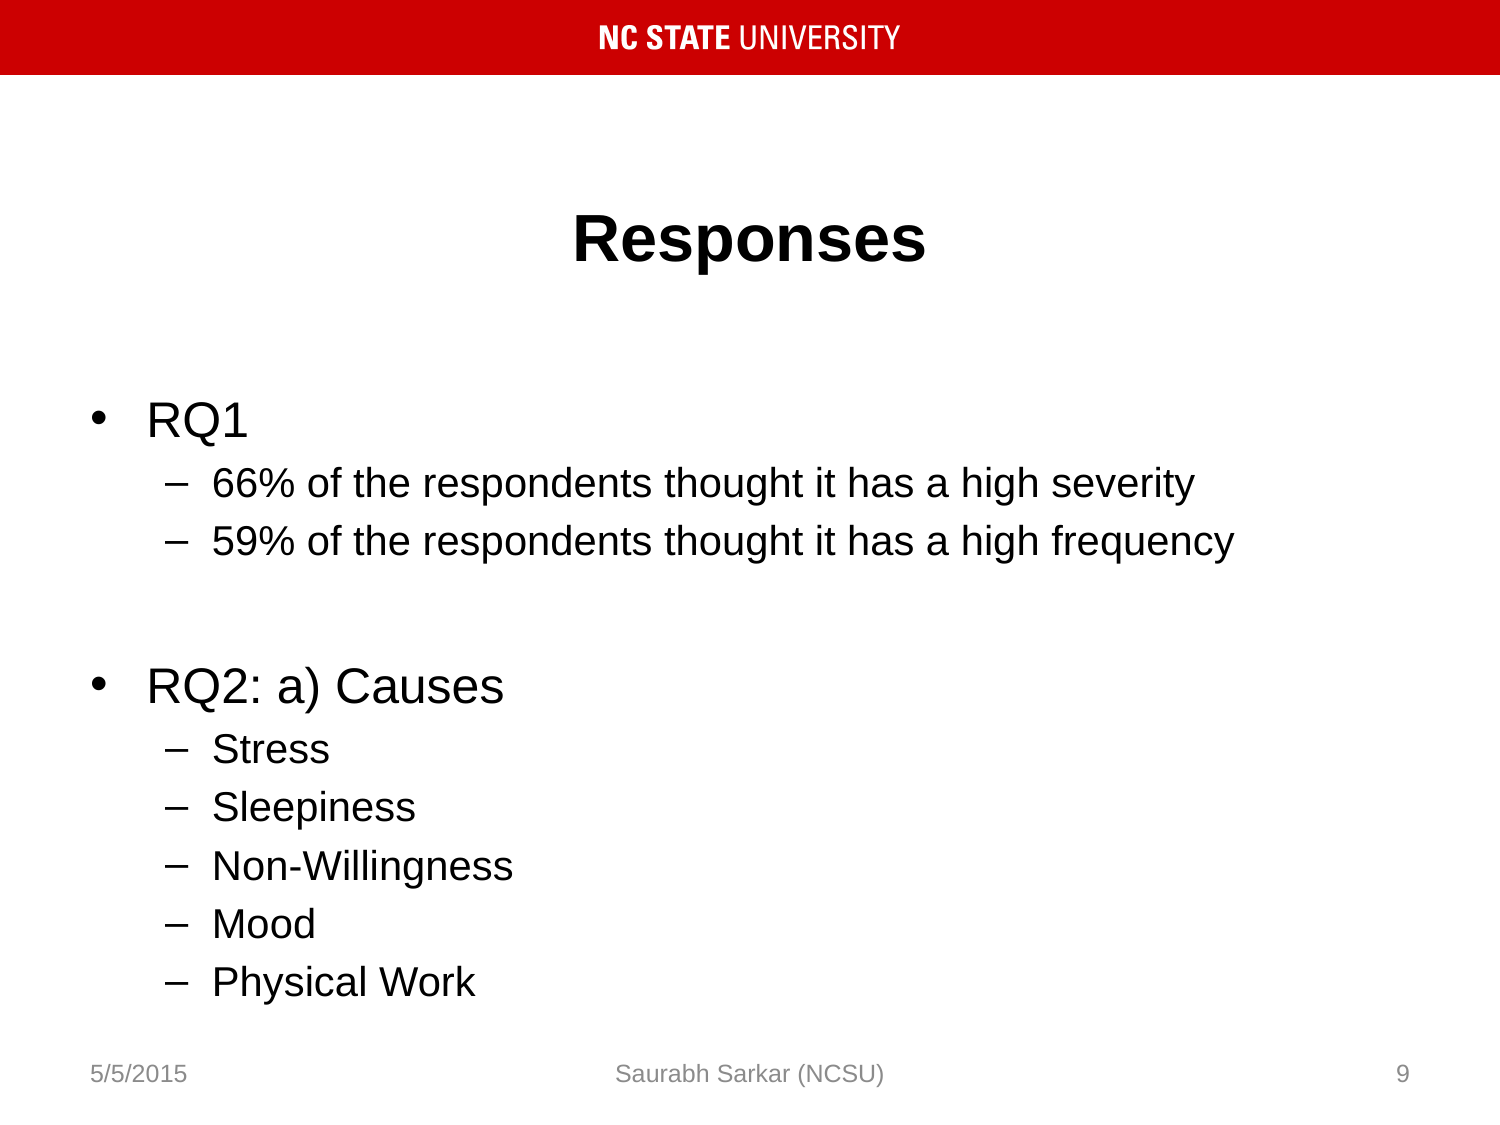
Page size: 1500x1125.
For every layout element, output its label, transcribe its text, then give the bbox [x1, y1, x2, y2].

list RQ1 66% of the respondents thought it has a high severity 59% of the respondents thought it has a high frequency RQ2: a) Causes Stress Sleepiness Non-Willingness Mood Physical Work [75, 379, 1425, 1005]
picture [0, 0, 1500, 75]
slide_number 9 [1074, 1042, 1425, 1103]
title Responses [75, 147, 1425, 323]
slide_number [75, 1042, 425, 1103]
footer Saurabh Sarkar (NCSU) [512, 1042, 988, 1103]
